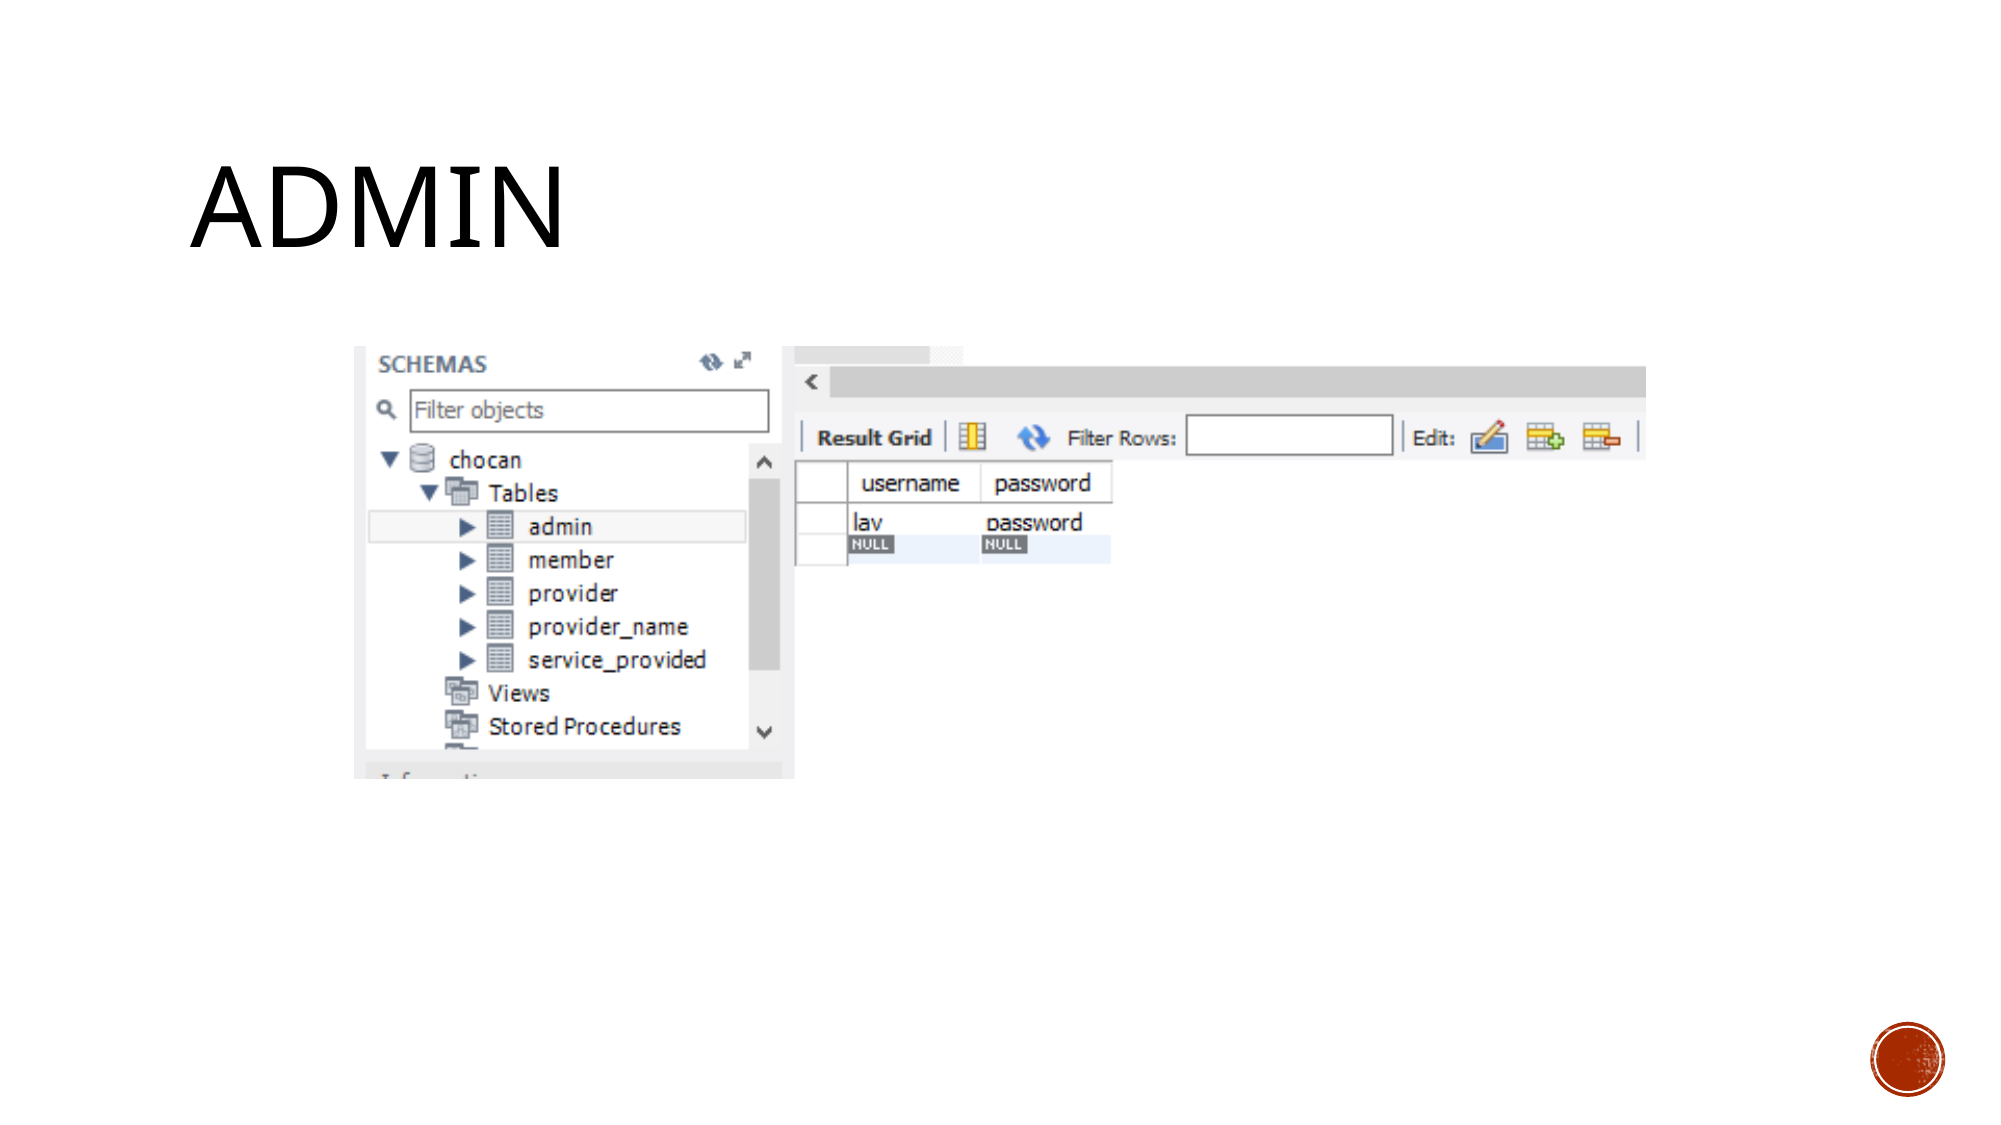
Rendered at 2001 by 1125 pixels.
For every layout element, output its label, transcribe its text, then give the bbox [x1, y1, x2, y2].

title Admin [175, 79, 1826, 344]
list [354, 346, 1645, 778]
